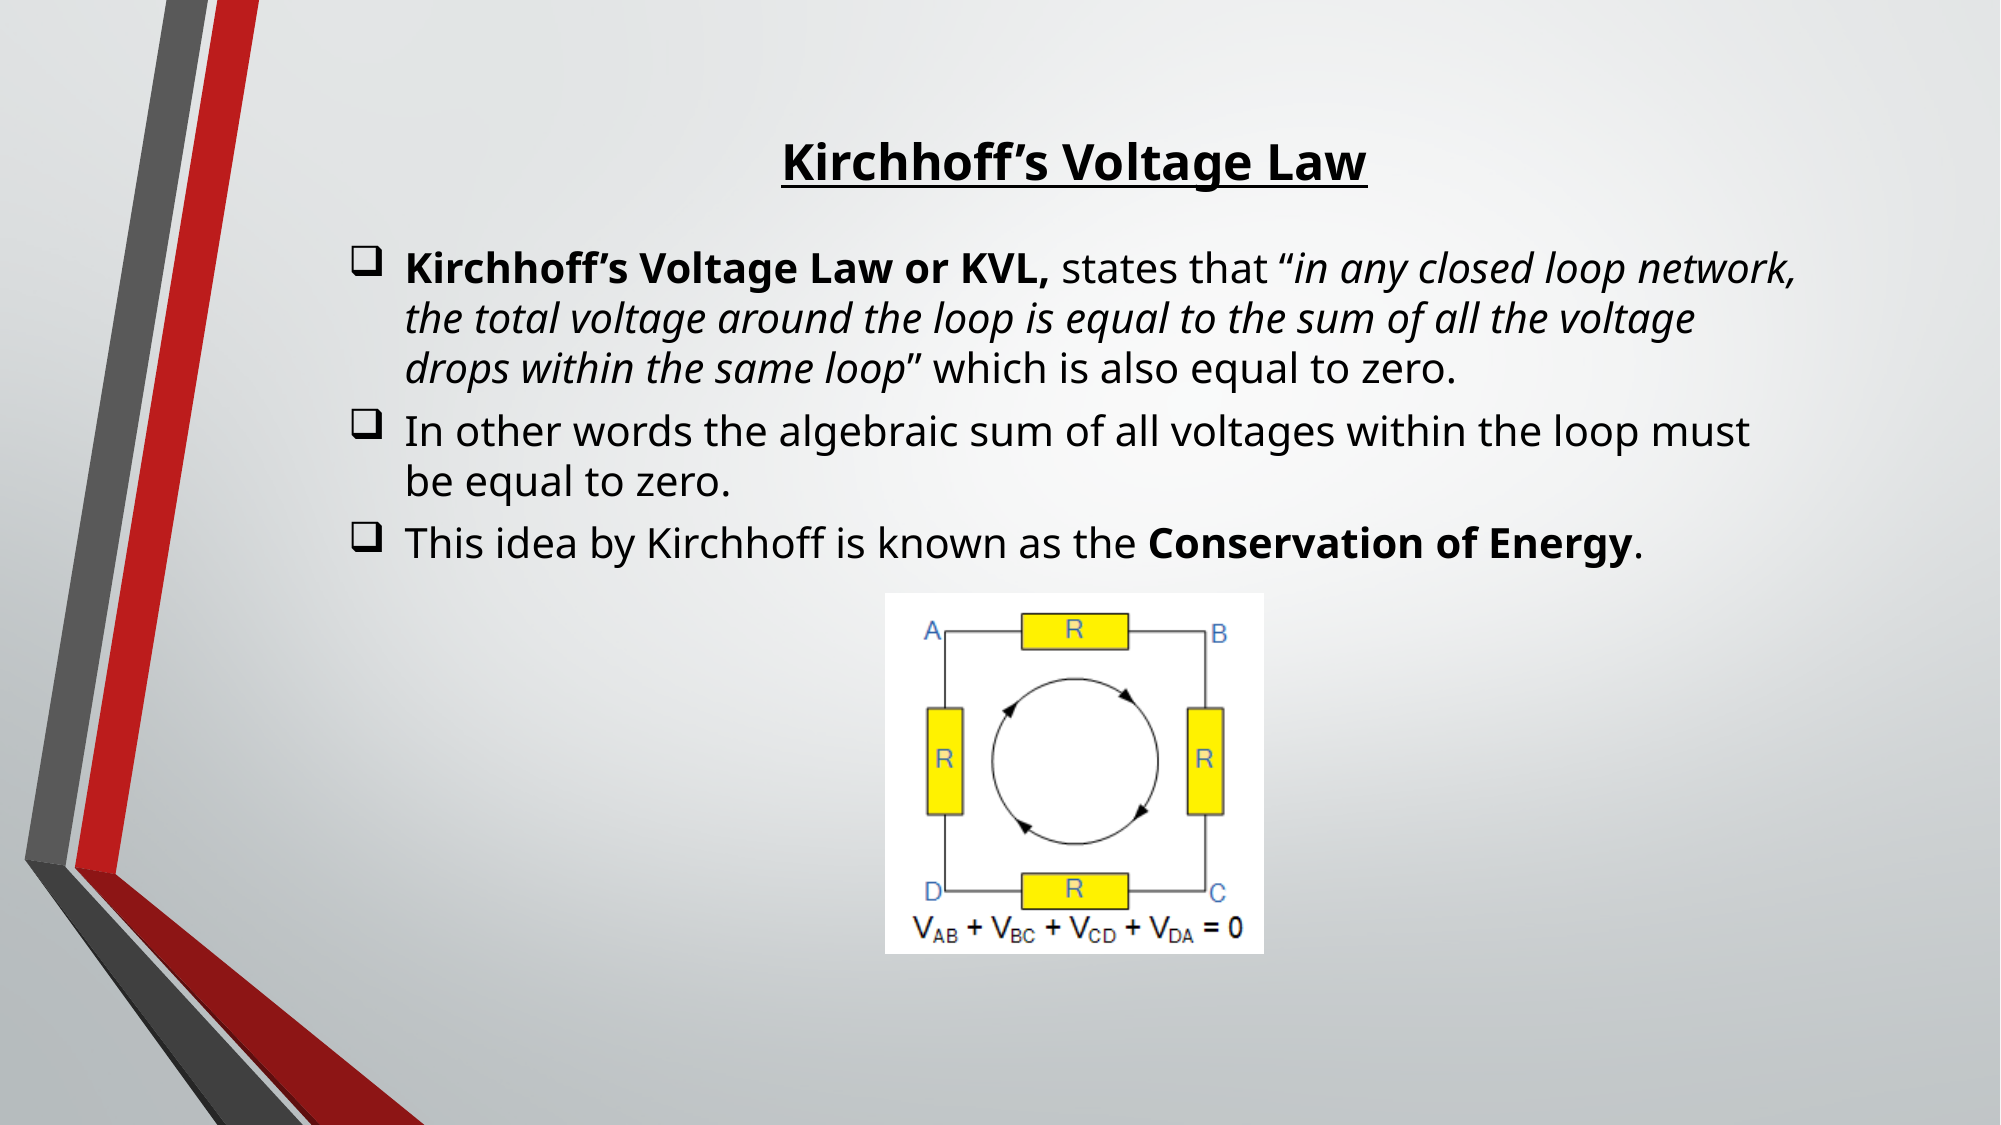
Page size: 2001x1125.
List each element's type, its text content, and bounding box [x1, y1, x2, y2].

picture [885, 592, 1265, 955]
text_box Kirchhoff’s Voltage Law Kirchhoff’s Voltage Law or KVL, states that “in any closed loop network, the total voltage around the loop is equal to the sum of all the voltage drops within the same loop” which is also equal to zero. In other words the algebraic sum of all voltages within the loop must be equal to zero. This idea by Kirchhoff is known as the Conservation of Energy. [333, 123, 1817, 835]
